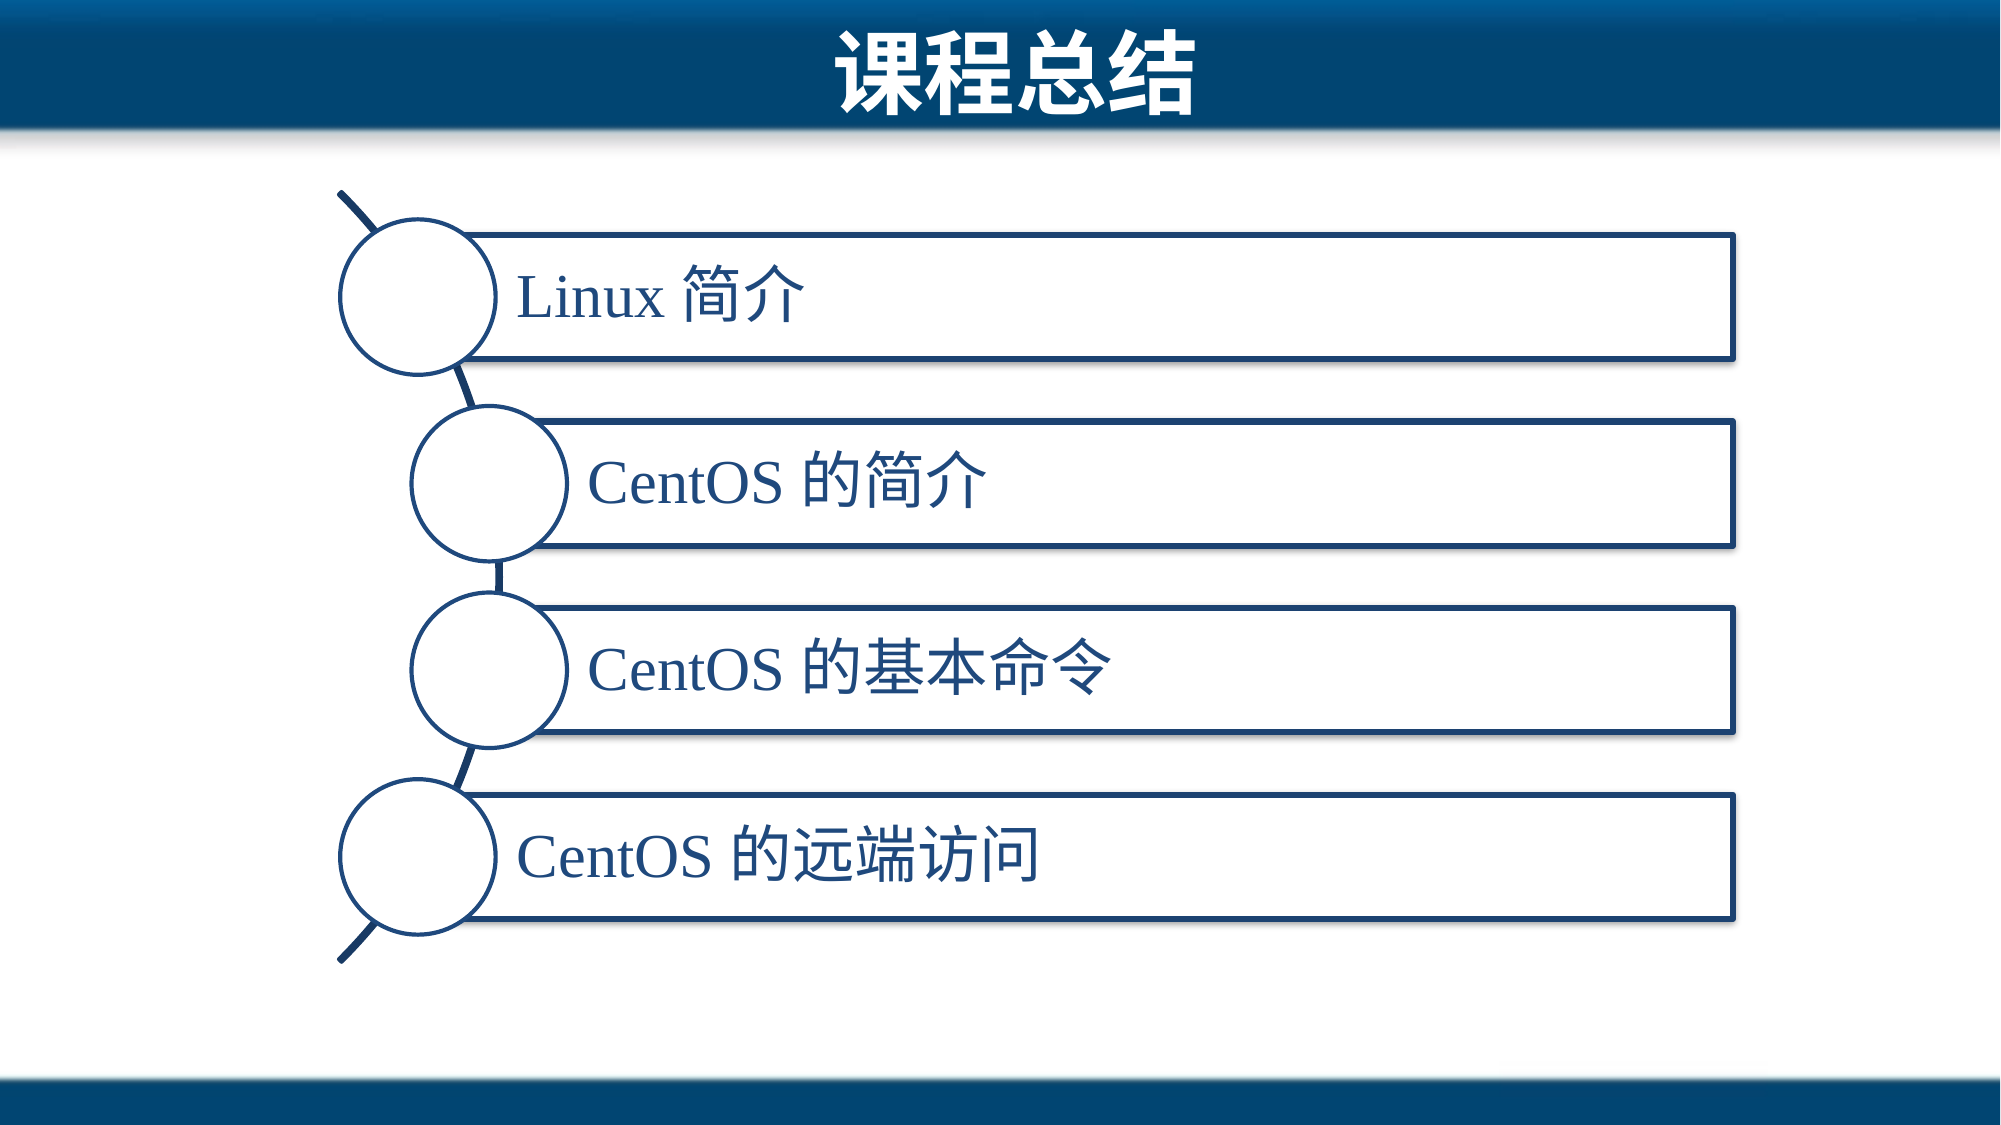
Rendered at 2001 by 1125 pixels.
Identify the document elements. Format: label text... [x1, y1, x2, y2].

title 课程总结 [86, 19, 1945, 124]
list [326, 172, 1745, 982]
picture [0, 0, 2001, 1125]
